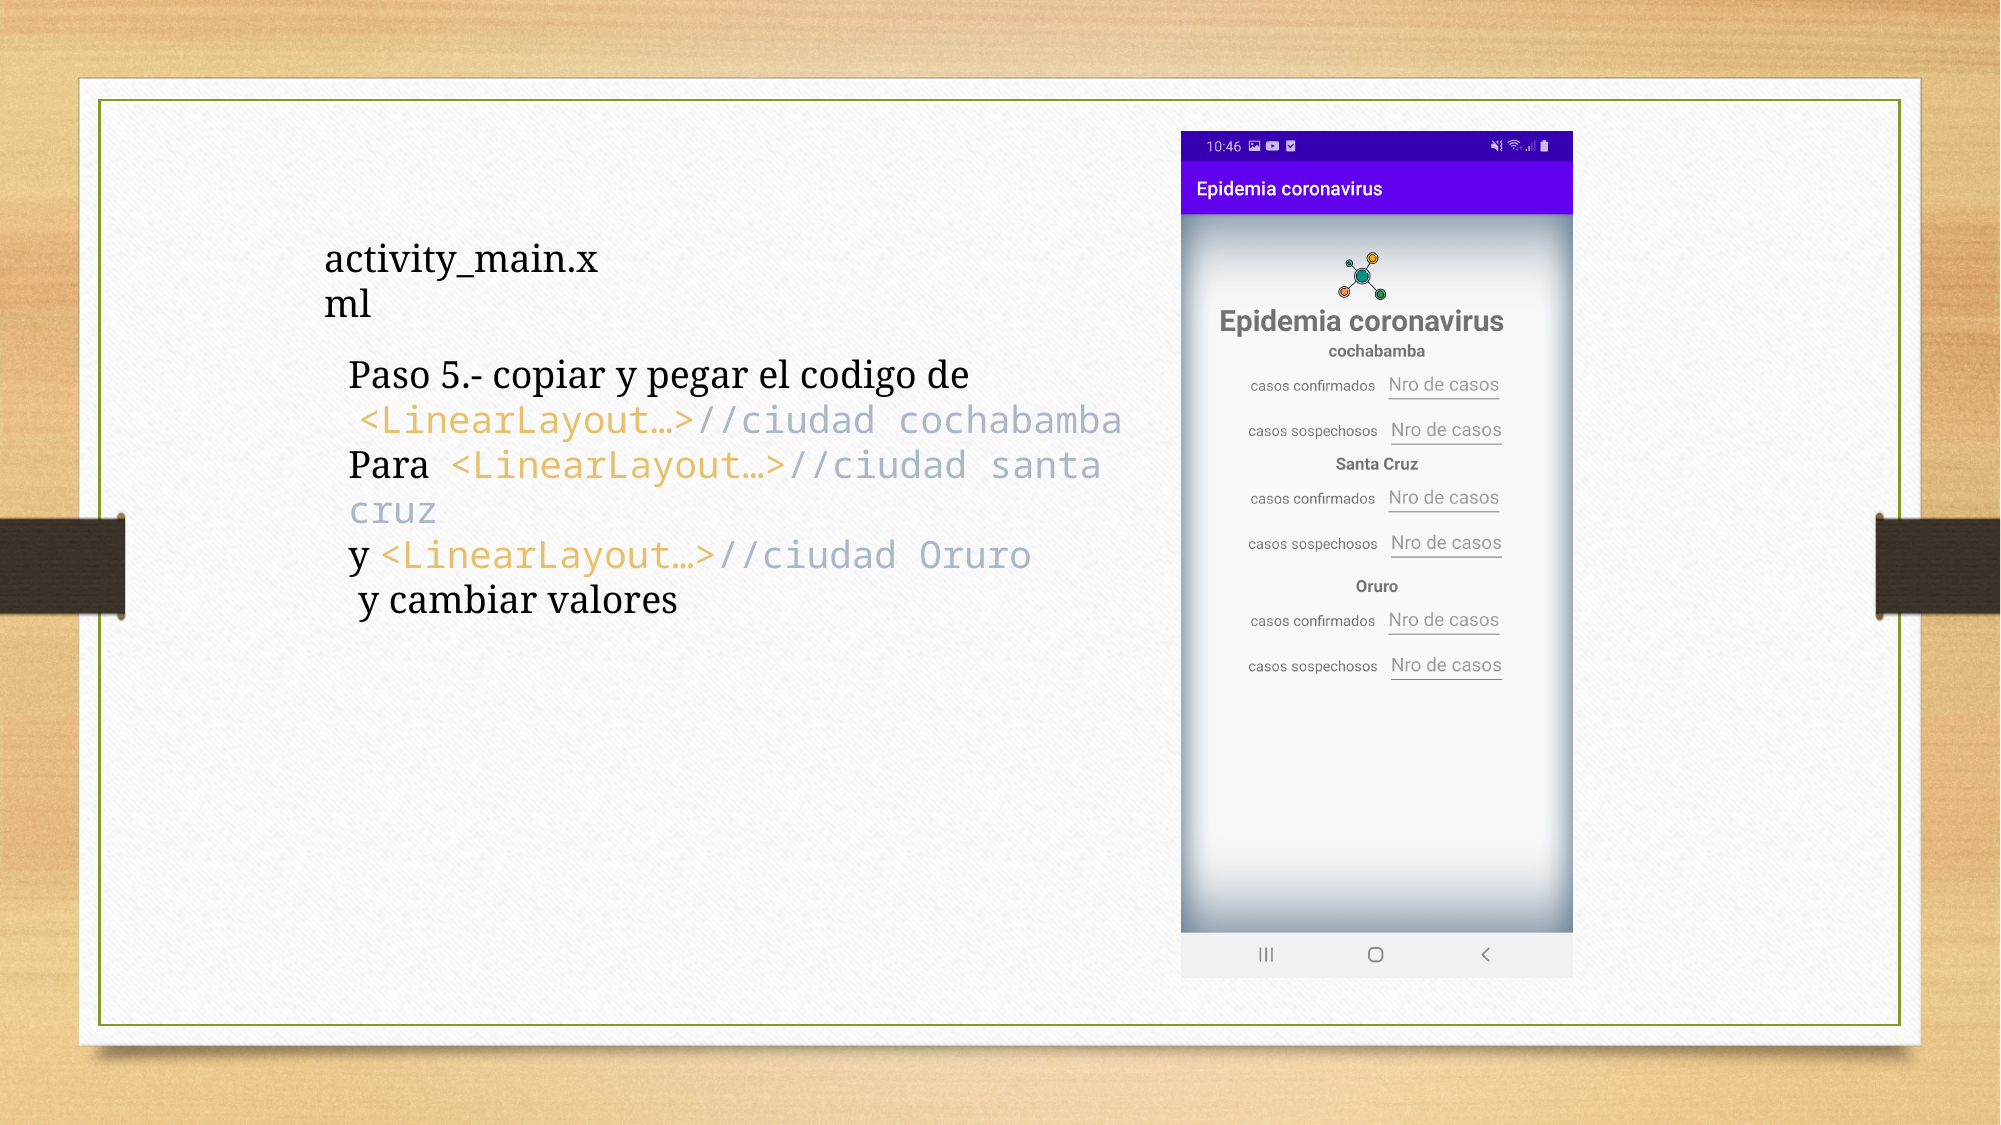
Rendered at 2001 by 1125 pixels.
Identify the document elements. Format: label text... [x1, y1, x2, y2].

text_box activity_main.xml [309, 227, 627, 333]
picture [0, 0, 2001, 1125]
text_box Paso 5.- copiar y pegar el codigo de <LinearLayout…>//ciudad cochabamba Para <LinearLayout…>//ciudad santa cruz y <LinearLayout…>//ciudad Oruro y cambiar valores [333, 343, 1158, 629]
